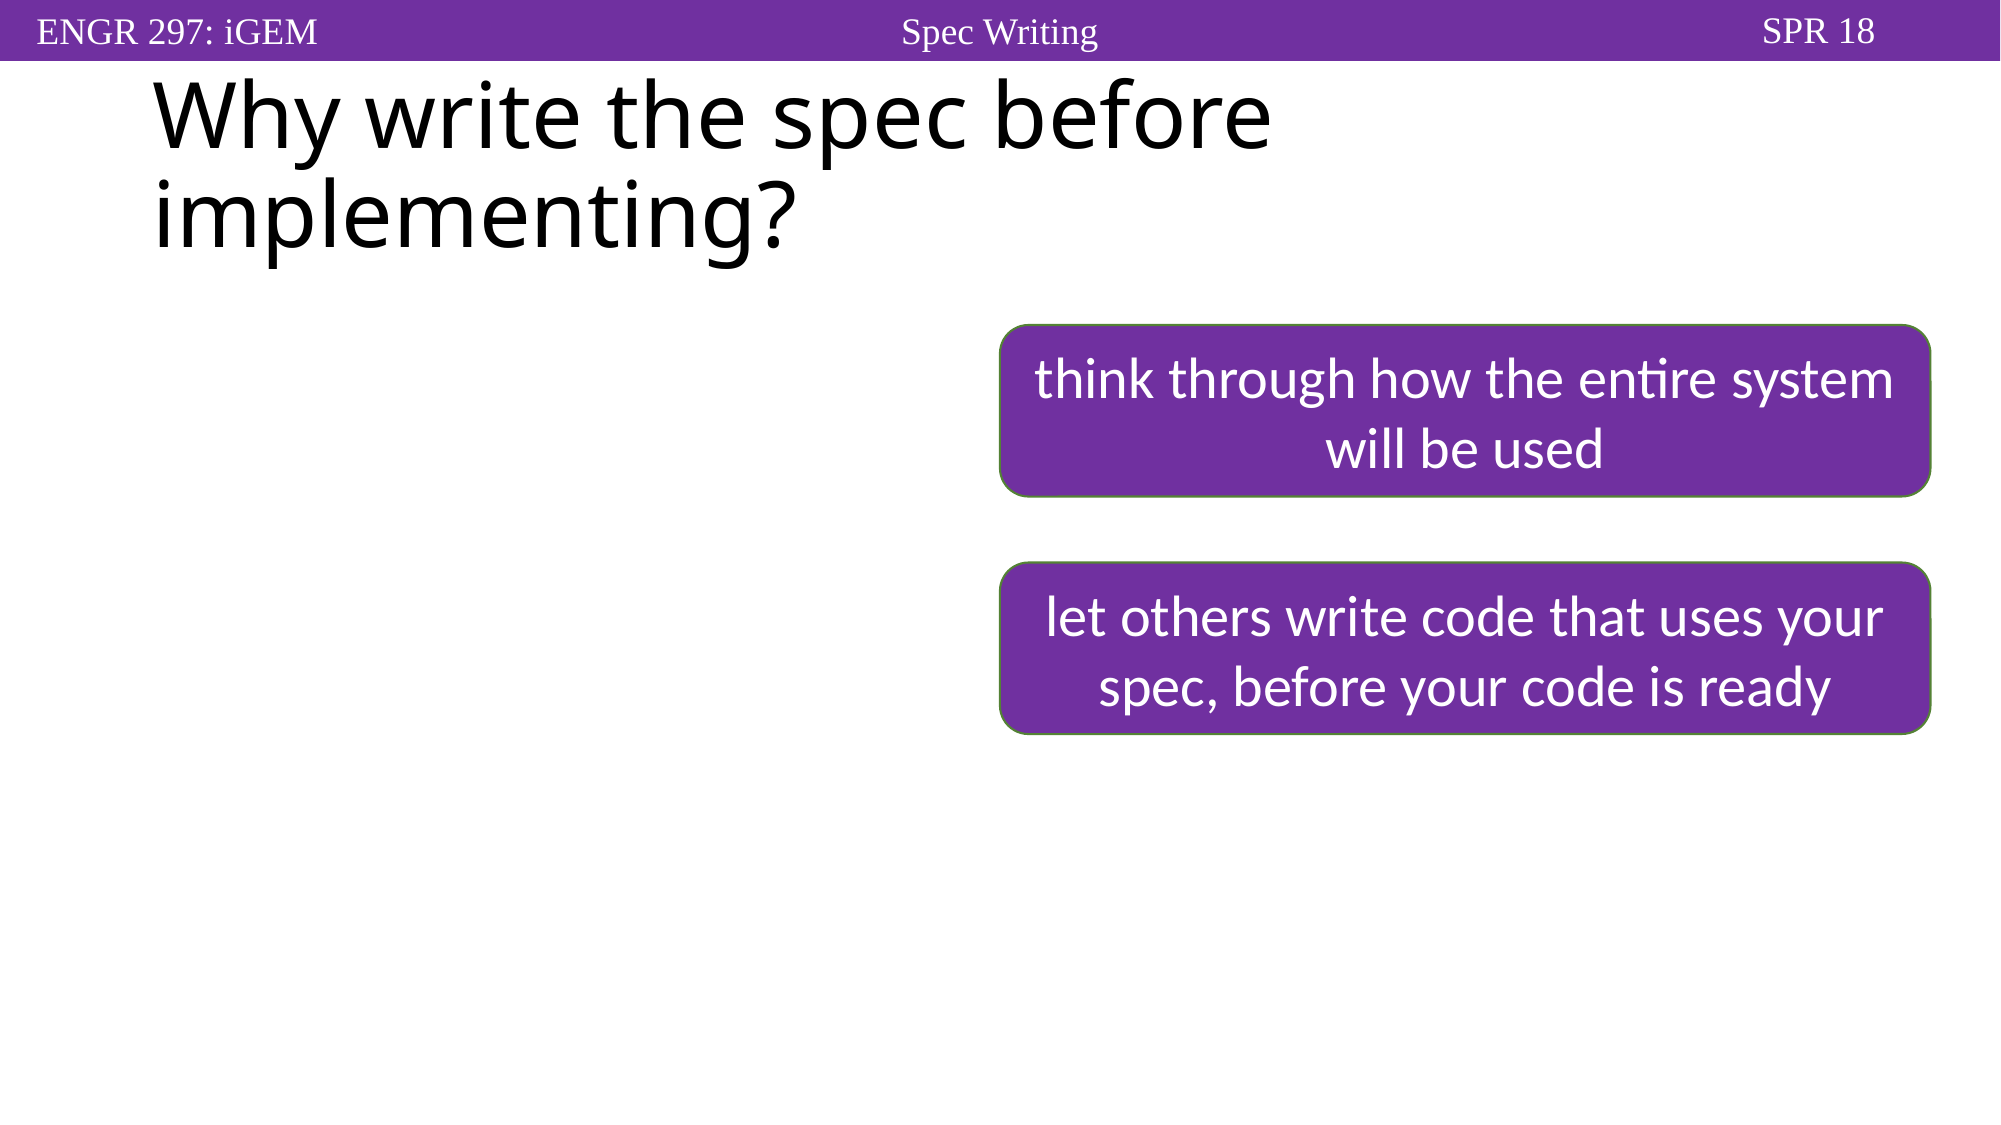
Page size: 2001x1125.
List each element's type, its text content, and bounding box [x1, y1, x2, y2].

text_box think through how the entire system will be used [998, 323, 1932, 498]
title Why write the spec before implementing? [137, 59, 1863, 278]
text_box let others write code that uses your spec, before your code is ready [998, 561, 1932, 736]
